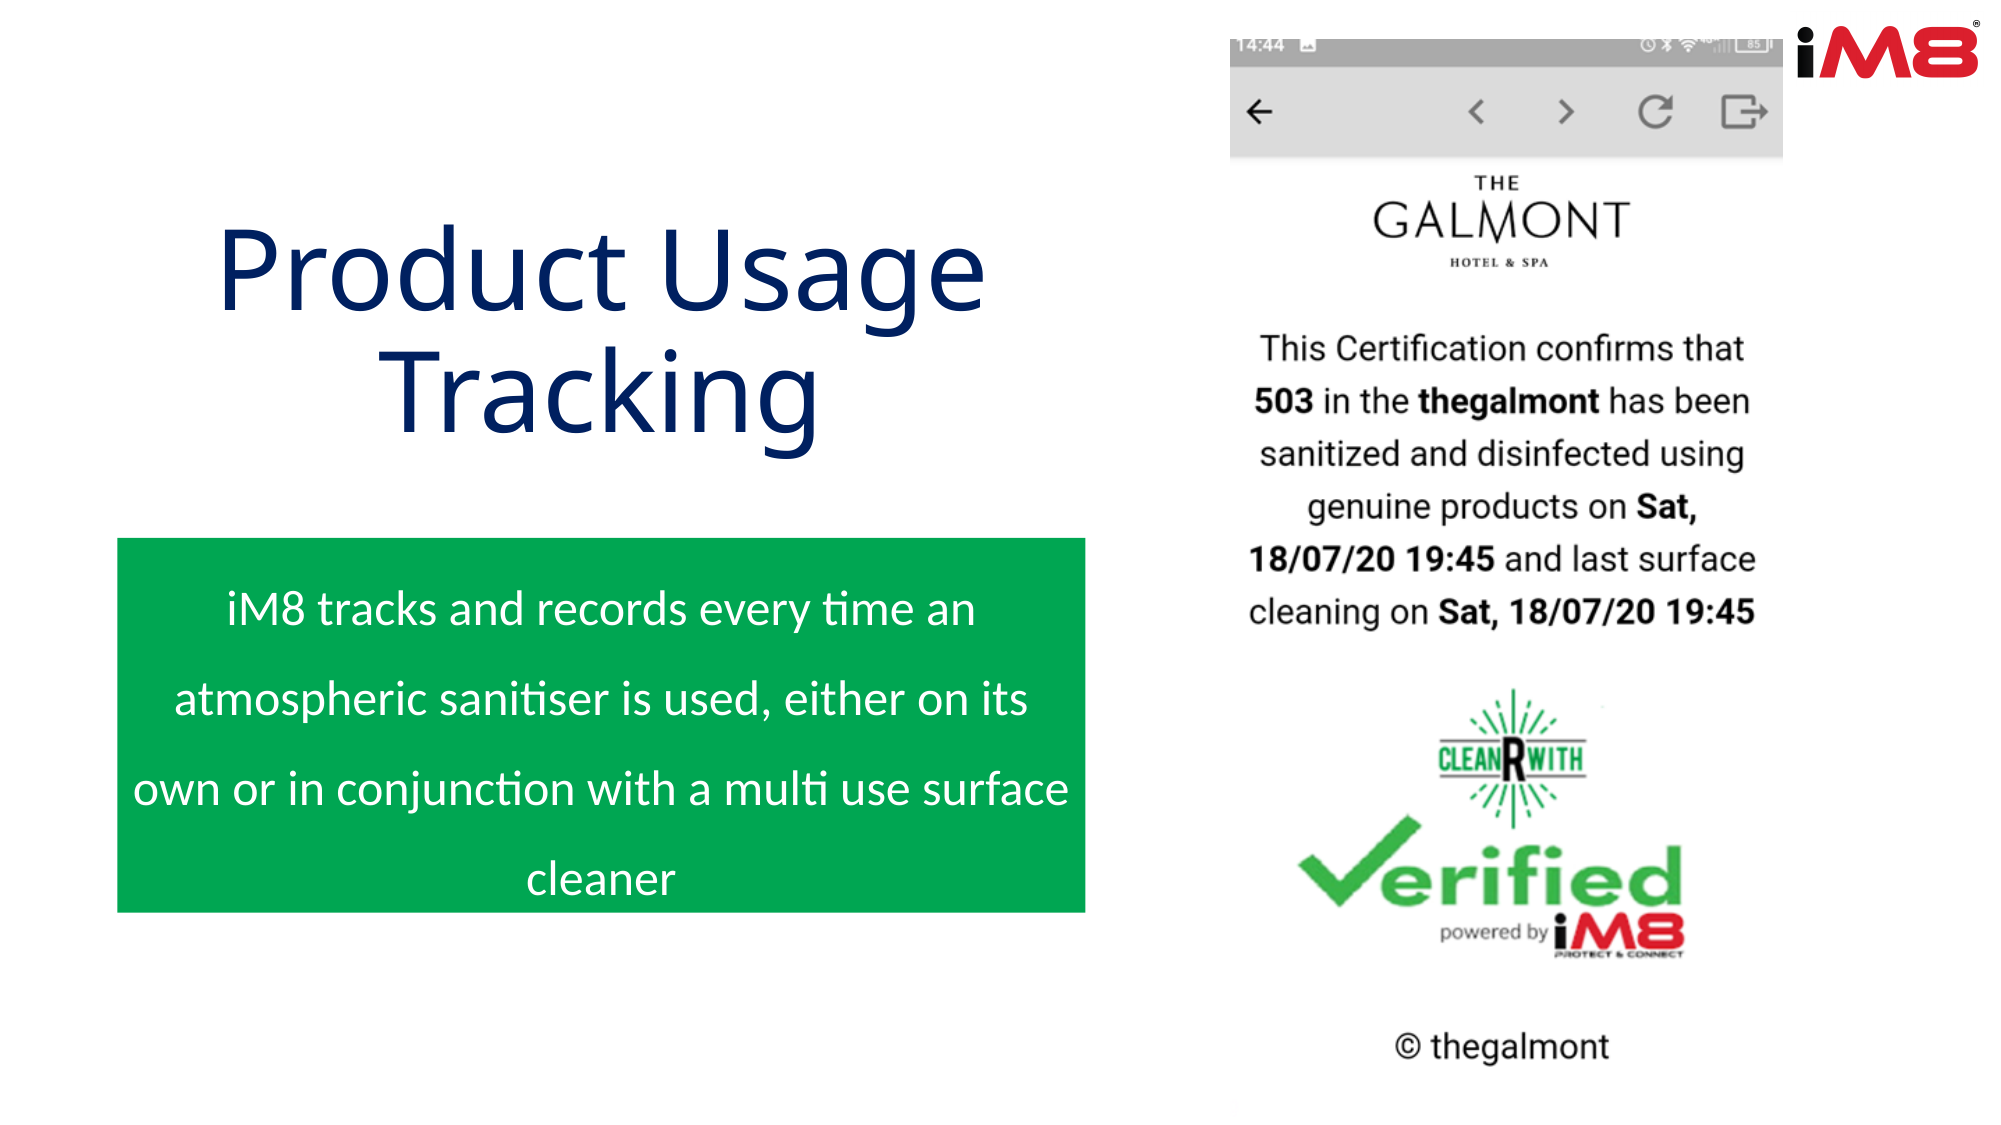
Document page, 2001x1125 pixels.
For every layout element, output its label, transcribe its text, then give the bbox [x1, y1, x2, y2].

text_box iM8 tracks and records every time an atmospheric sanitiser is used, either on its own or in conjunction with a multi use surface cleaner [117, 537, 1086, 913]
text_box Product Usage Tracking [165, 206, 1038, 486]
picture [1230, 39, 1783, 1117]
picture [1790, 11, 1984, 87]
